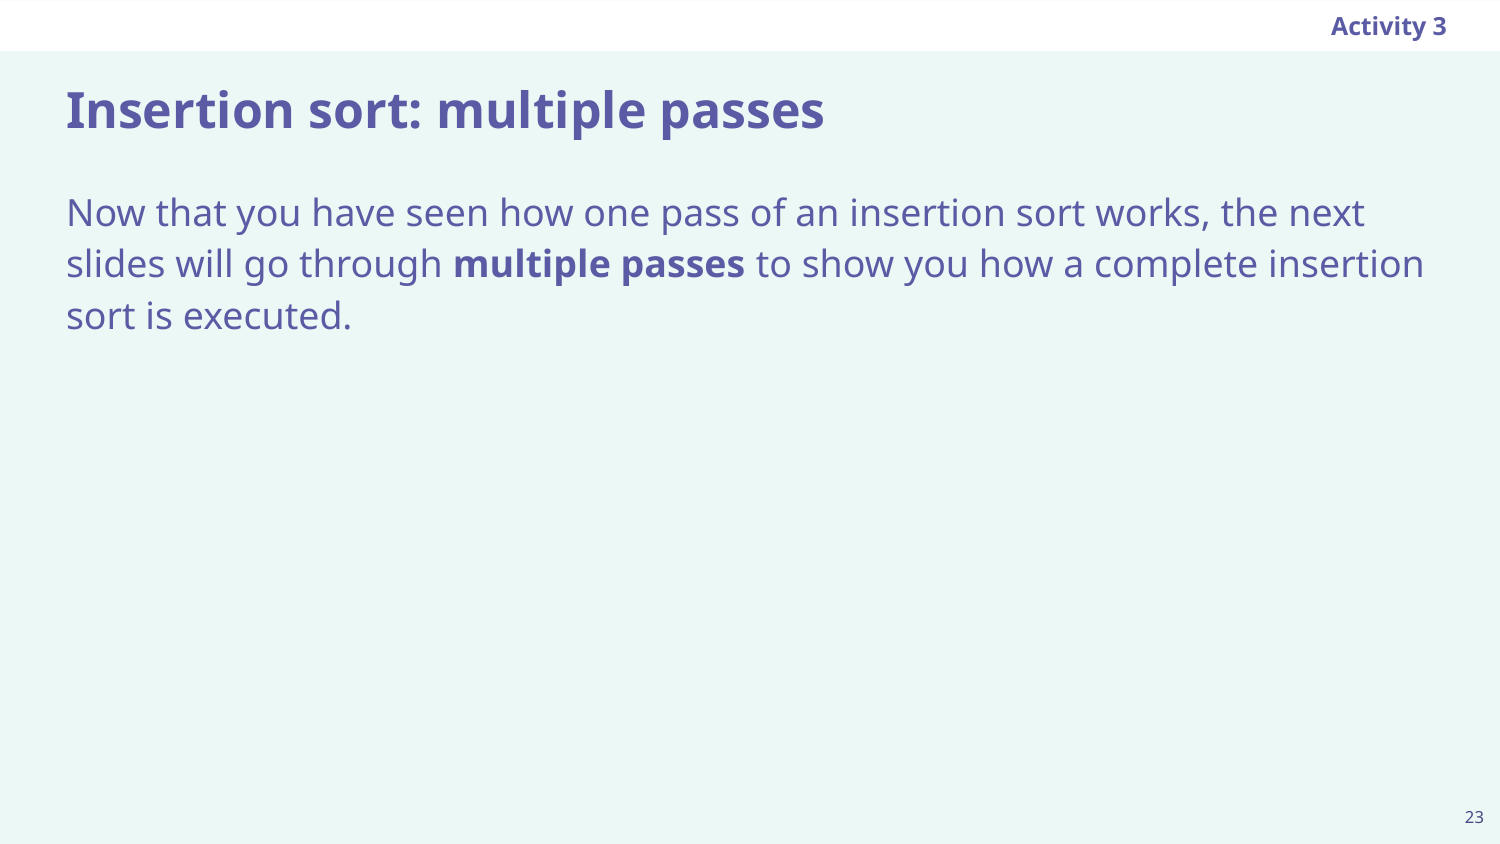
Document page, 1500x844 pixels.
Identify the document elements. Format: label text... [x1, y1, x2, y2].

subtitle Activity 3 [862, 0, 1448, 51]
title Insertion sort: multiple passes [51, 51, 1449, 167]
slide_number ‹#› [1448, 792, 1500, 844]
list Now that you have seen how one pass of an insertion sort works, the next slides will go through multiple passes to show you how a complete insertion sort is executed. [51, 167, 1449, 793]
